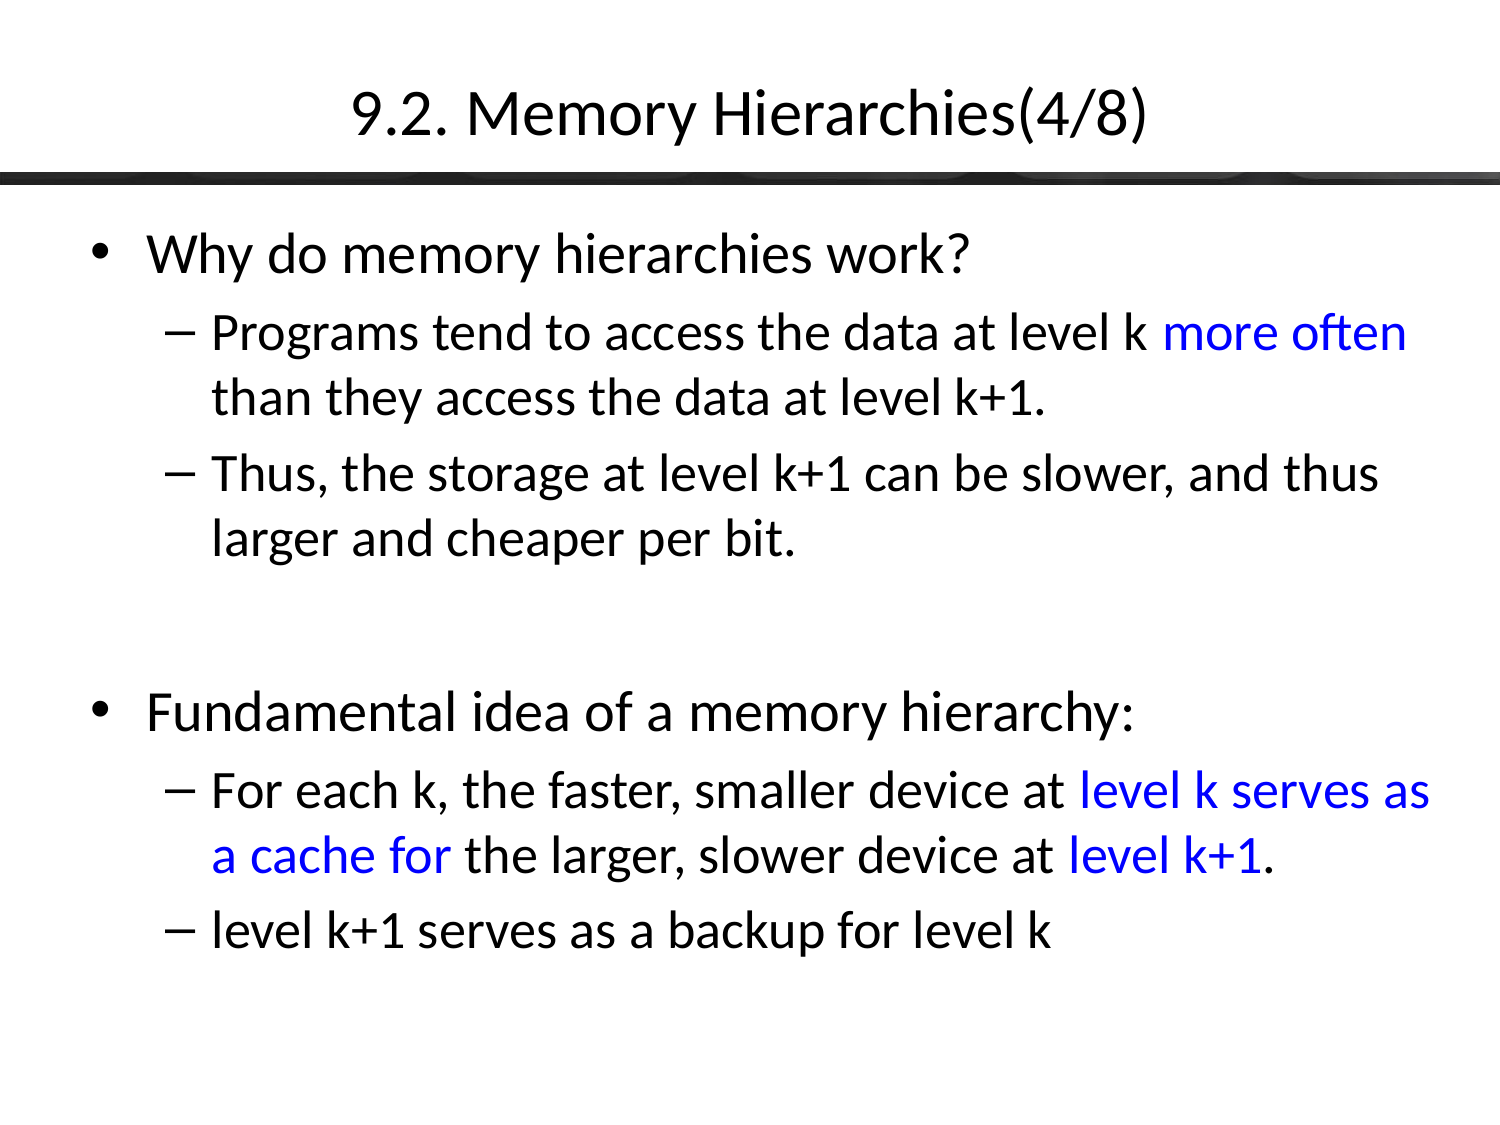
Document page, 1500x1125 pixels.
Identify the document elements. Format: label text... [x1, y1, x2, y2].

list Why do memory hierarchies work? Programs tend to access the data at level k more often than they access the data at level k+1. Thus, the storage at level k+1 can be slower, and thus larger and cheaper per bit. Fundamental idea of a memory hierarchy: For each k, the faster, smaller device at level k serves as a cache for the larger, slower device at level k+1. level k+1 serves as a backup for level k [74, 207, 1471, 1006]
title 9.2. Memory Hierarchies(4/8) [0, 44, 1500, 173]
picture [0, 173, 1500, 185]
